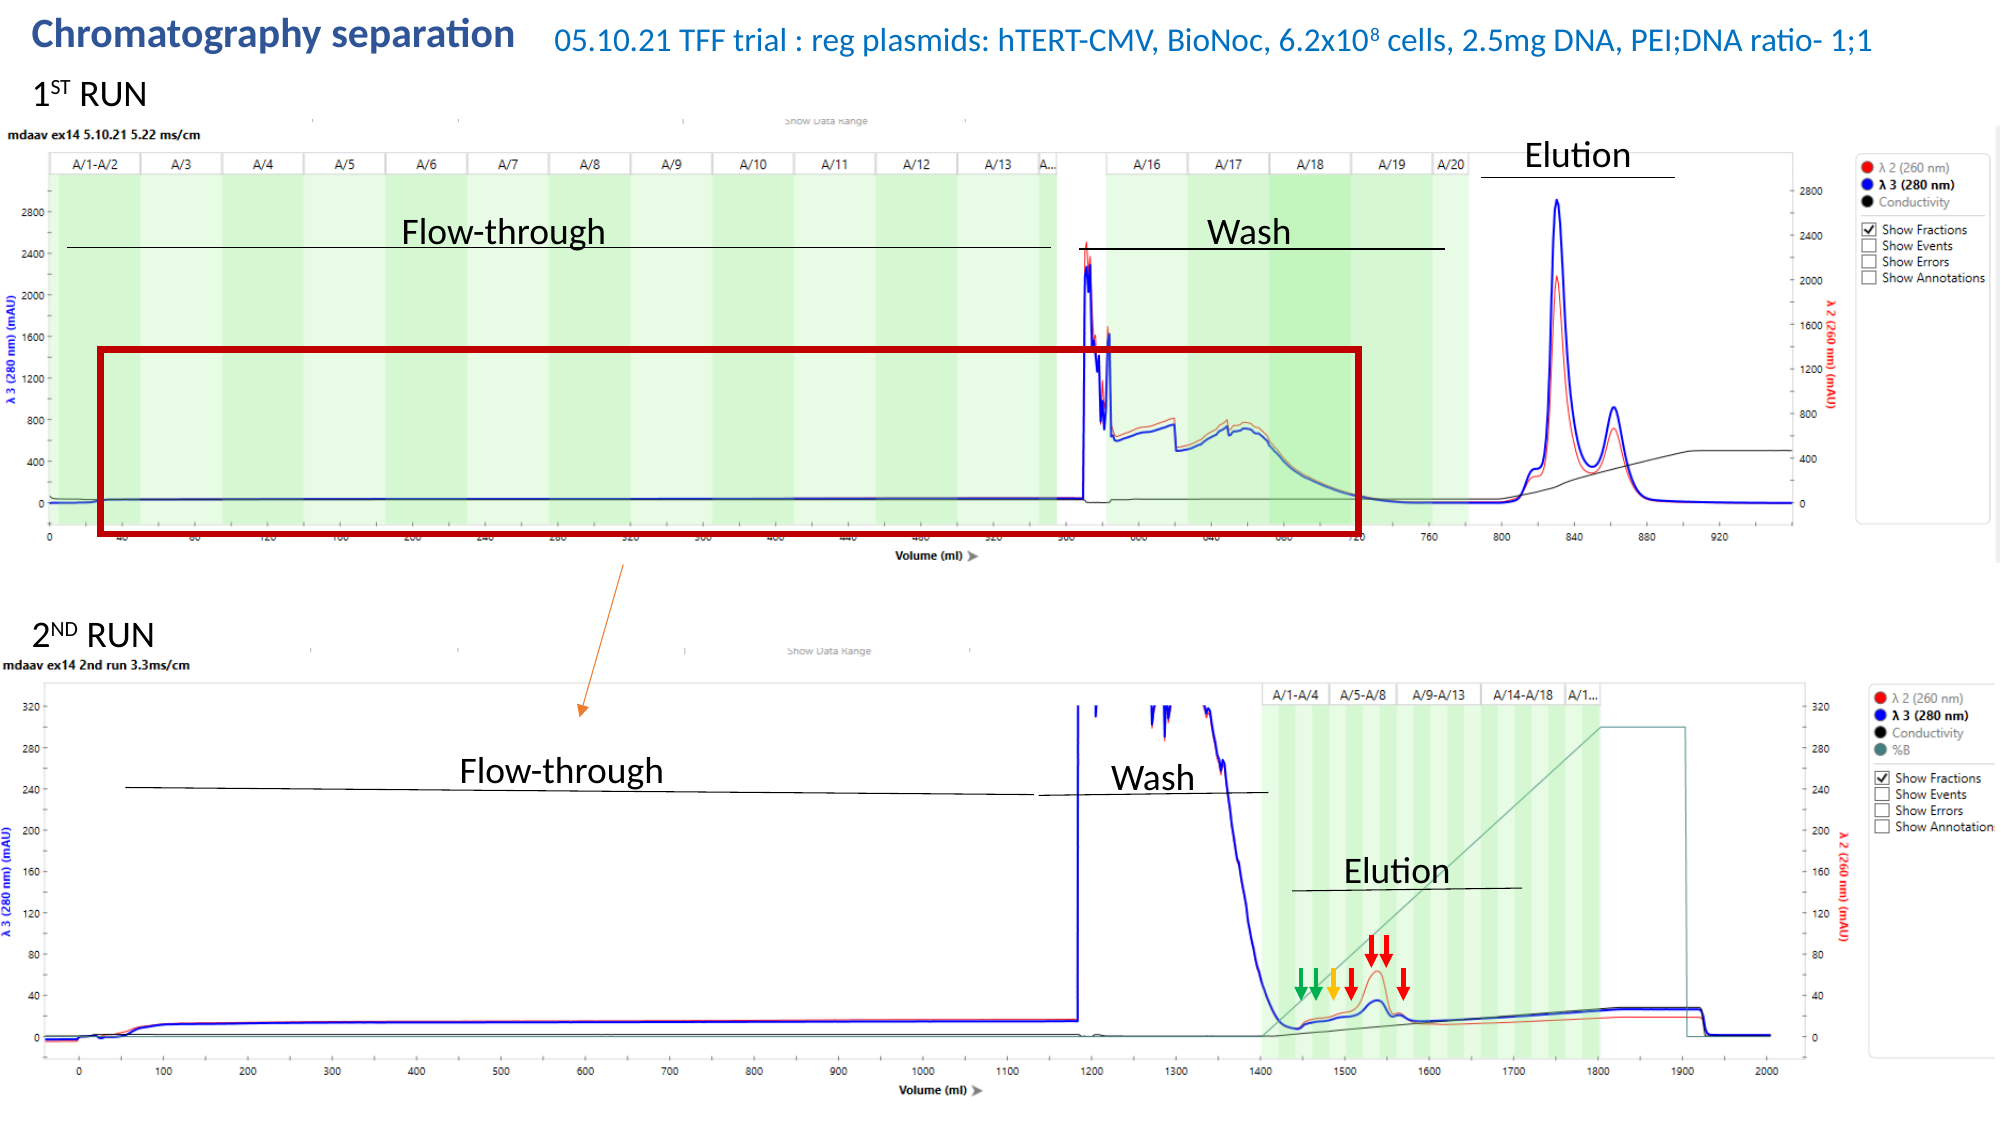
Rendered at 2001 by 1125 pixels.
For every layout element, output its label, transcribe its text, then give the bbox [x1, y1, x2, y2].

text_box 2ND RUN [16, 602, 184, 648]
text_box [579, 564, 624, 718]
picture [0, 648, 1995, 1104]
text_box Chromatography separation [16, 0, 540, 64]
text_box 1ST RUN [16, 64, 184, 119]
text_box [125, 787, 1034, 795]
text_box 05.10.21 TFF trial : reg plasmids: hTERT-CMV, BioNoc, 6.2x108 cells, 2.5mg DNA, PEI;DNA ratio- 1;1 [539, 11, 2000, 66]
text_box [1038, 792, 1269, 796]
picture [0, 119, 2000, 563]
